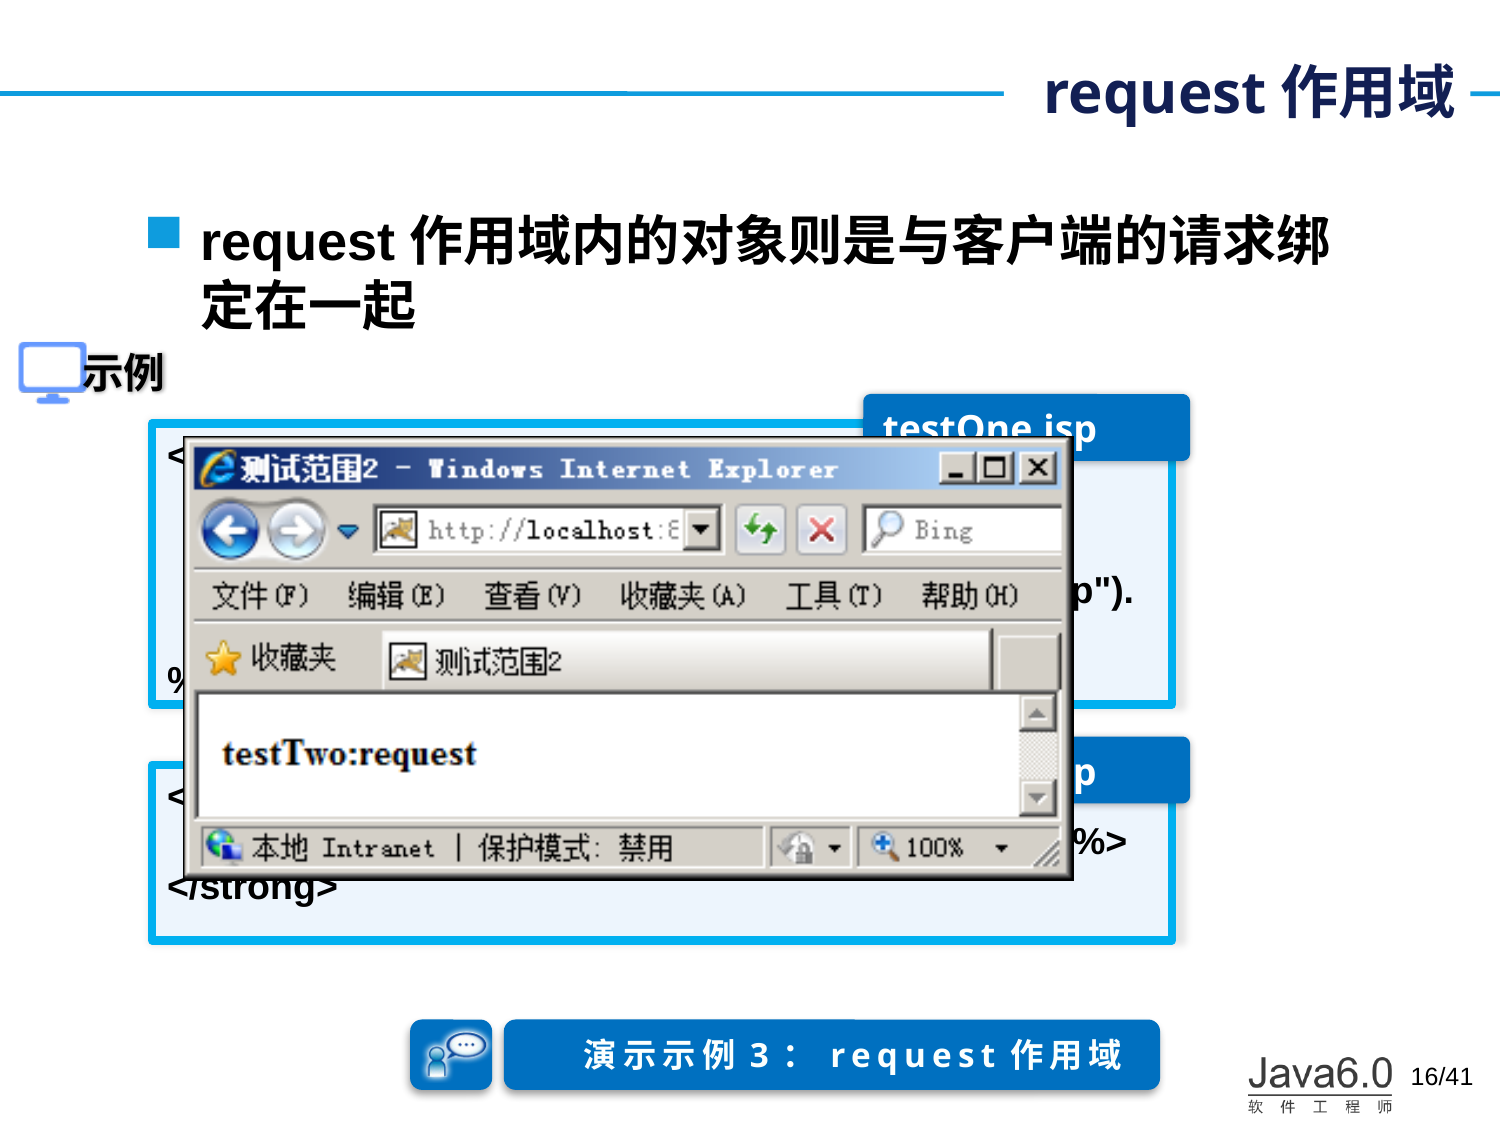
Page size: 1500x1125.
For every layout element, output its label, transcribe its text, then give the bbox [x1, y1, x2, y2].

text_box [17, 337, 182, 407]
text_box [152, 739, 1188, 941]
title request作用域 [1003, 46, 1471, 133]
slide_number 16/41 [1138, 1053, 1489, 1114]
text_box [409, 1019, 1161, 1091]
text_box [152, 396, 1188, 705]
list request作用域内的对象则是与客户端的请求绑定在一起 [128, 199, 1383, 1043]
picture [182, 436, 1074, 881]
